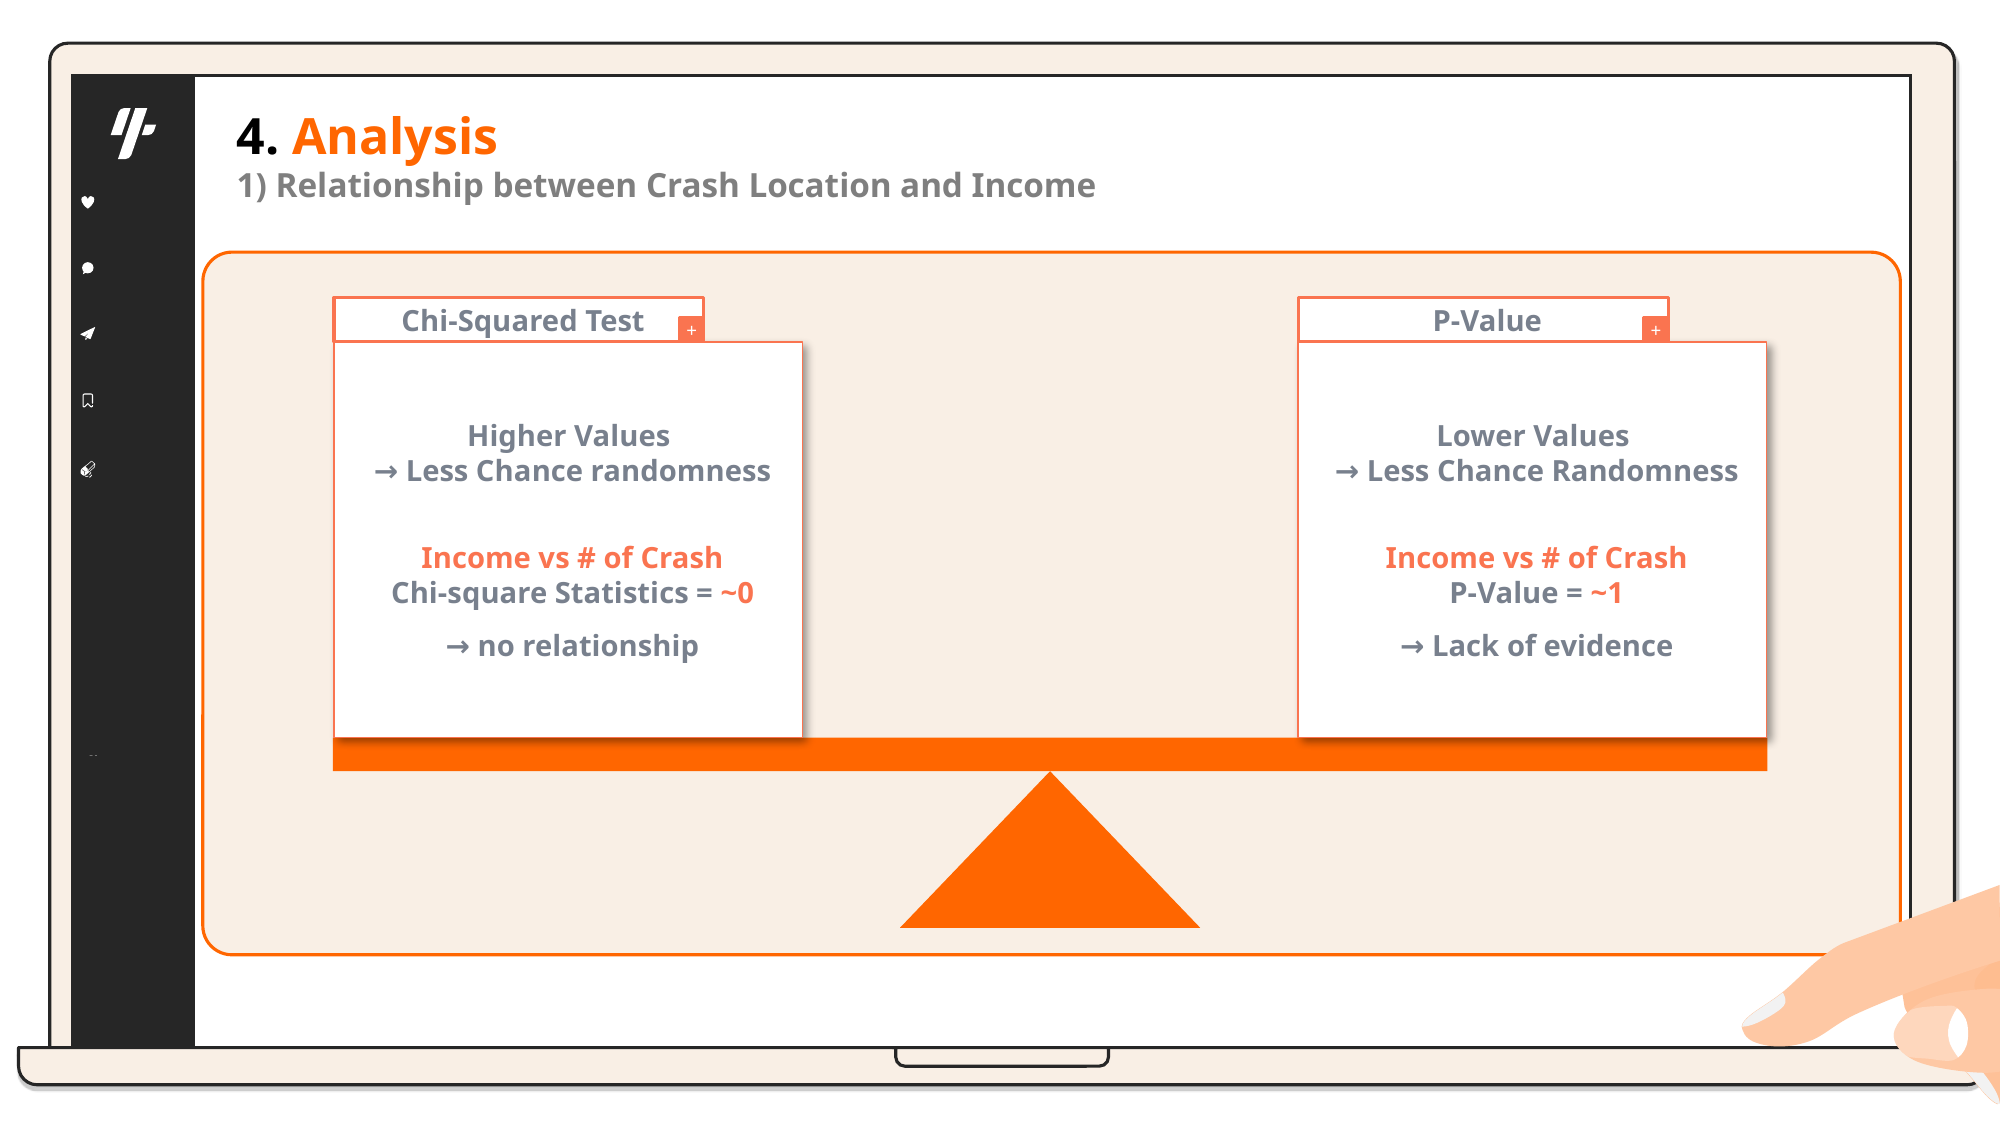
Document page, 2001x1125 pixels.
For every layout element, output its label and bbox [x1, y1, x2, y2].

picture [1095, 313, 1808, 913]
picture [301, 302, 835, 757]
text_box [333, 297, 803, 738]
text_box [18, 42, 1986, 1086]
text_box [1736, 811, 2000, 1125]
